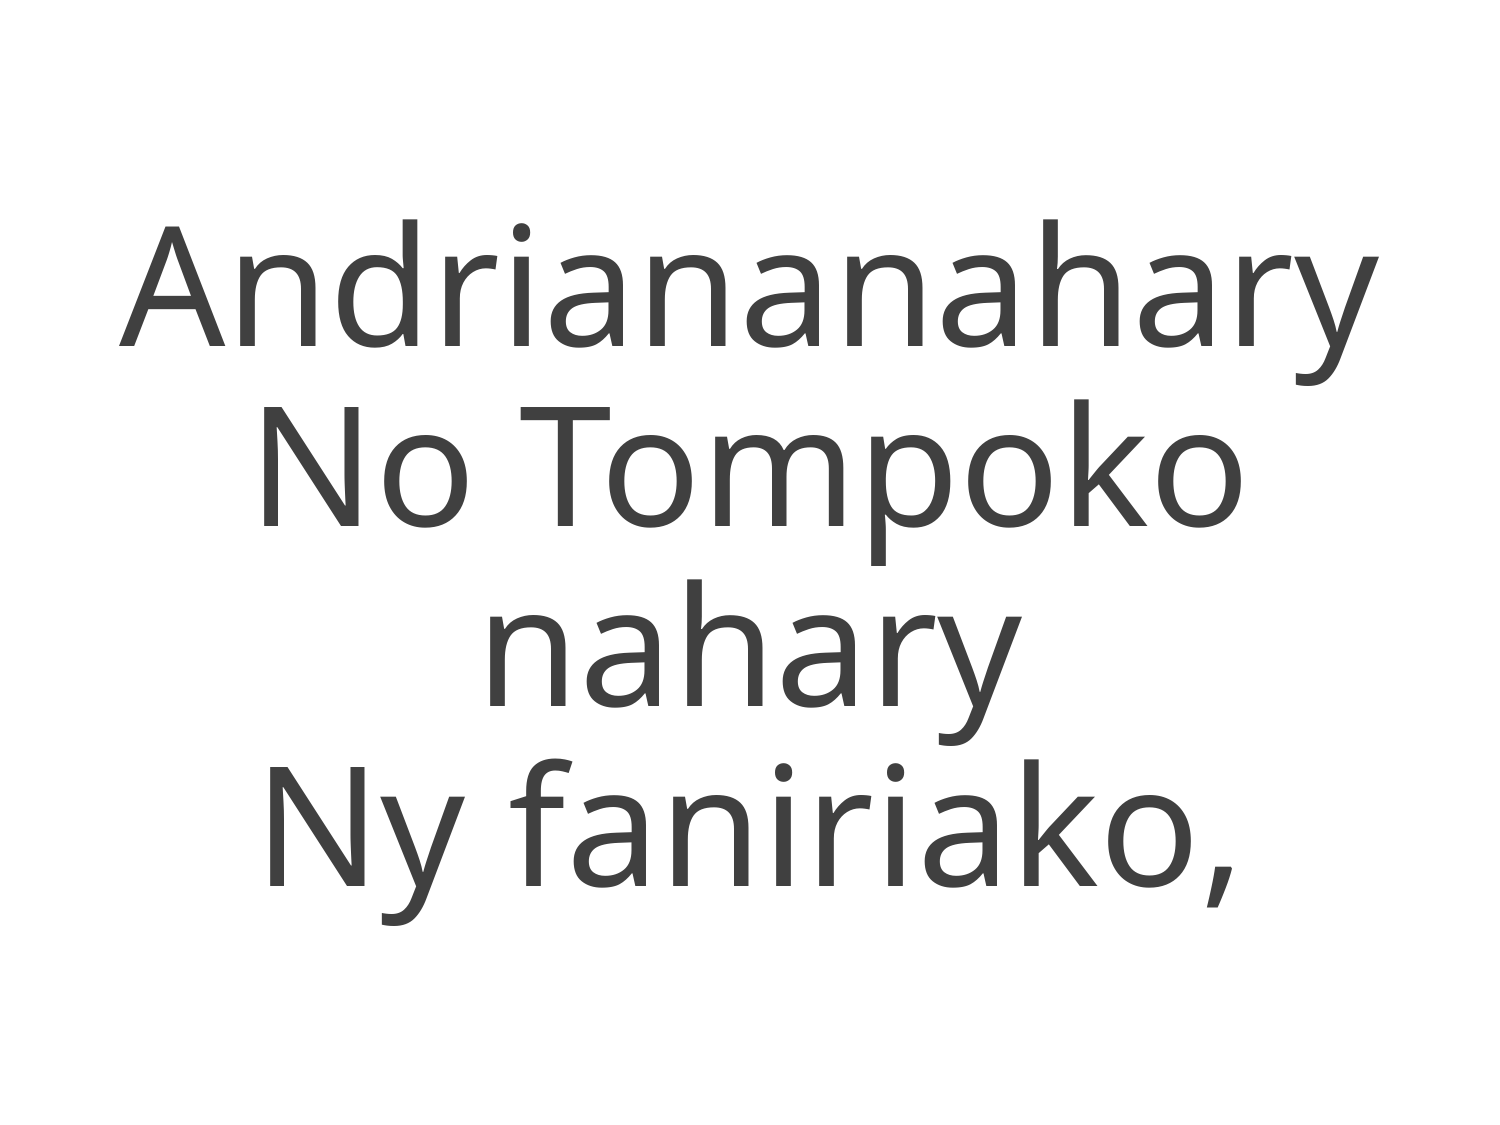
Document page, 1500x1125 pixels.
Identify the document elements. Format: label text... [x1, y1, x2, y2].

title Andriananahary No Tompoko nahary Ny faniriako, [0, 453, 1500, 672]
